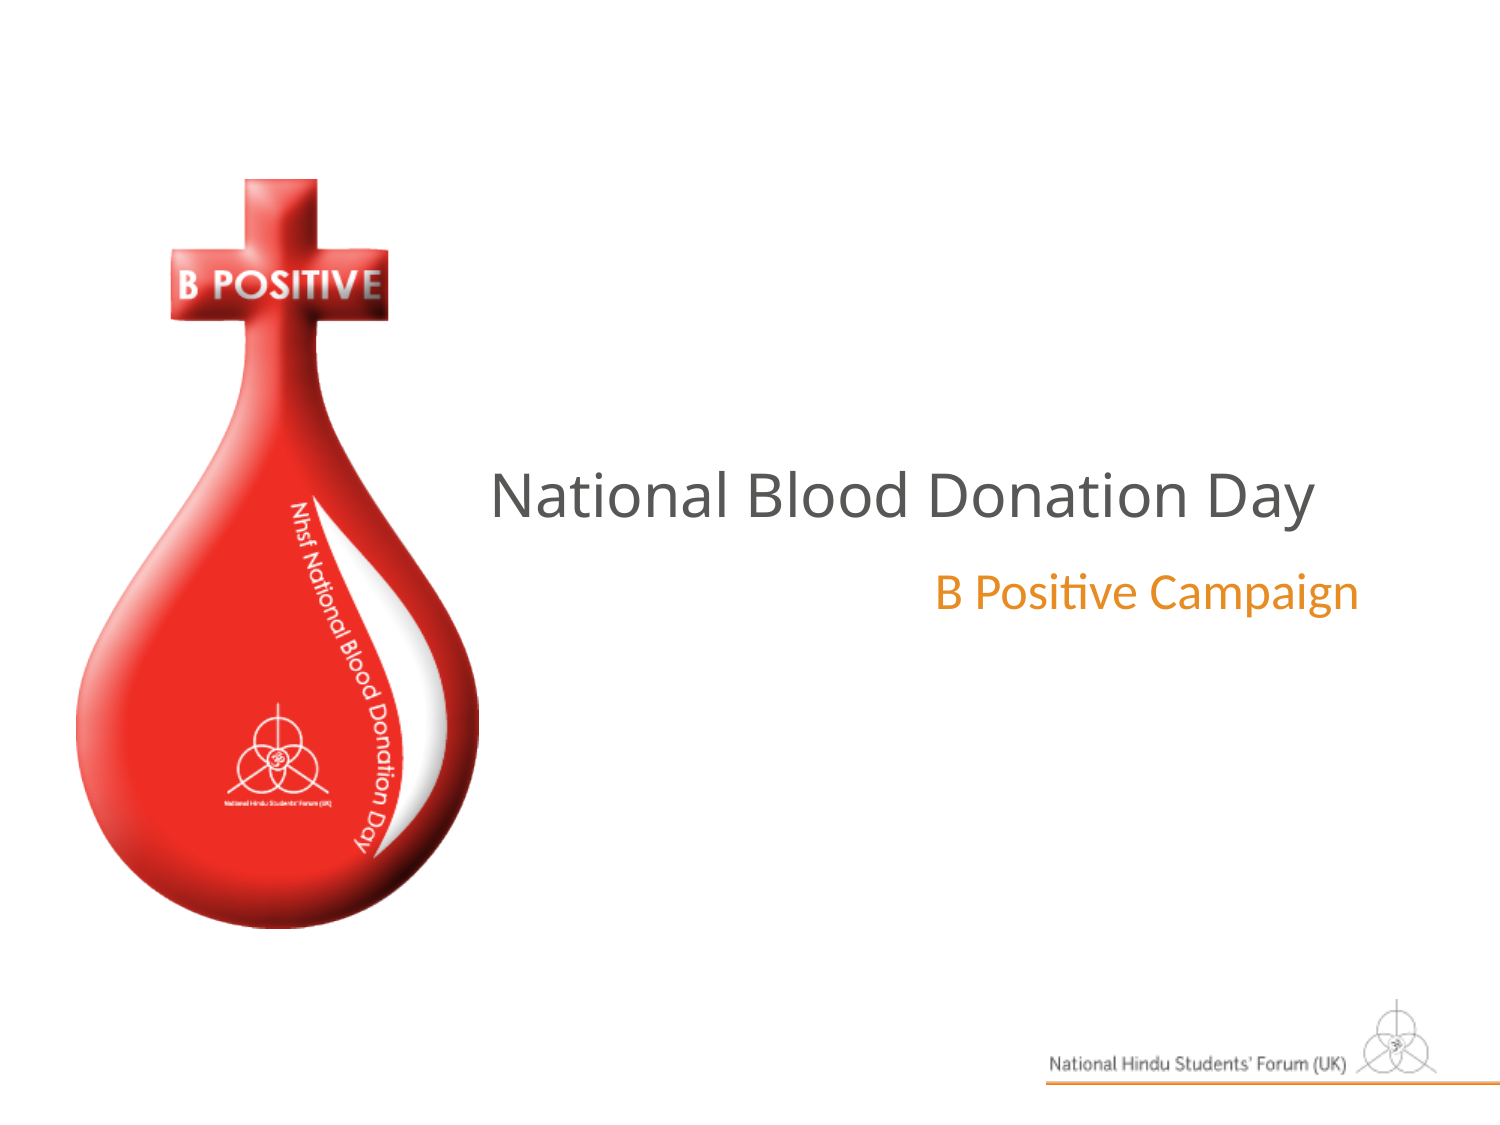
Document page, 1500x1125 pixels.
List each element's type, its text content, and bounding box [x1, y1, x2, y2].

picture [1046, 999, 1500, 1085]
subtitle B Positive Campaign [482, 549, 1375, 650]
title National Blood Donation Day [482, 425, 1376, 563]
picture [76, 179, 479, 929]
